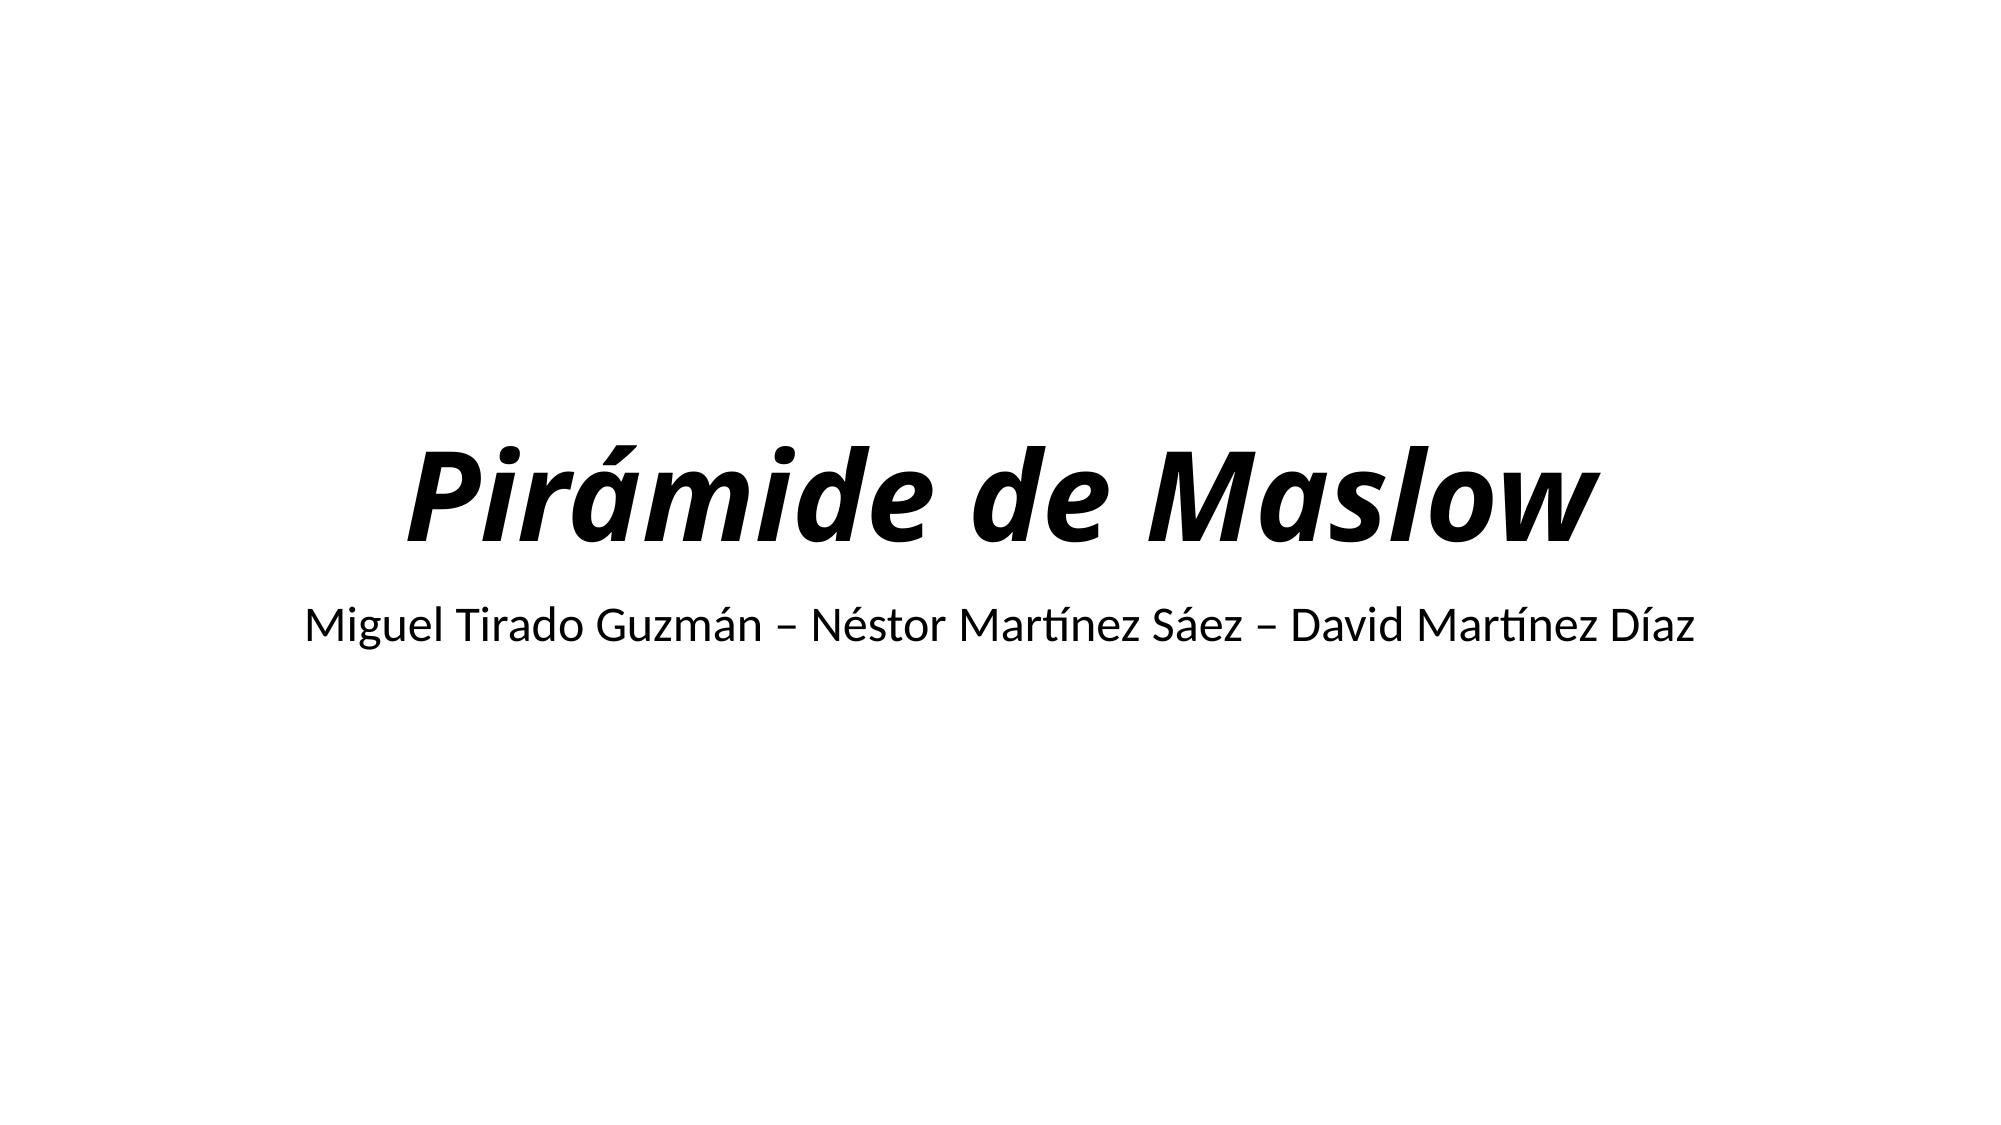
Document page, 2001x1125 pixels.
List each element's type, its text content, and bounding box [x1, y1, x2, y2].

title Pirámide de Maslow [249, 184, 1750, 576]
subtitle Miguel Tirado Guzmán – Néstor Martínez Sáez – David Martínez Díaz [249, 590, 1750, 863]
